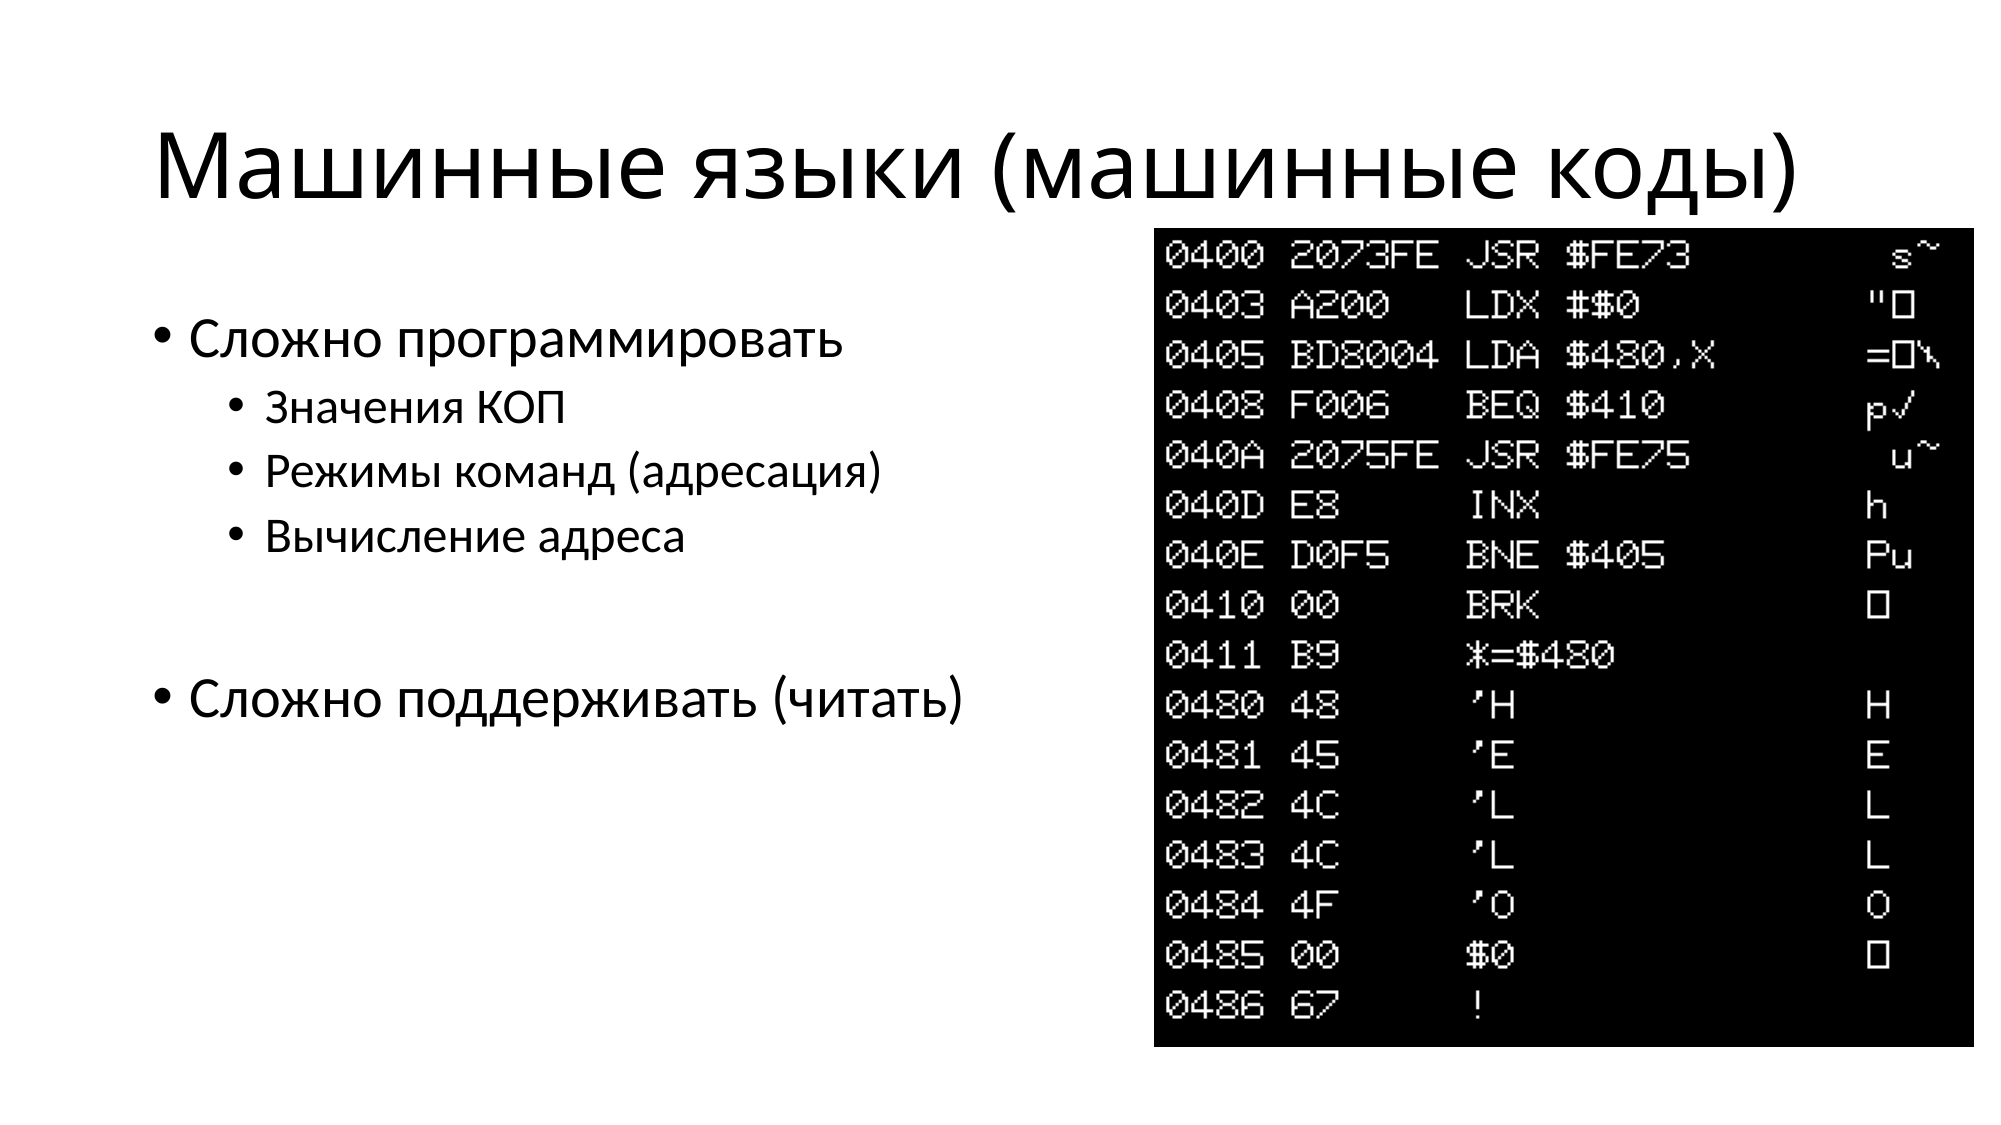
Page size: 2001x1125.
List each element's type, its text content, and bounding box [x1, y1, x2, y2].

title Машинные языки (машинные коды) [137, 59, 1863, 278]
list Сложно программировать Значения КОП Режимы команд (адресация) Вычисление адреса Сложно поддерживать (читать) [137, 299, 1132, 1014]
picture [1154, 228, 1974, 1047]
